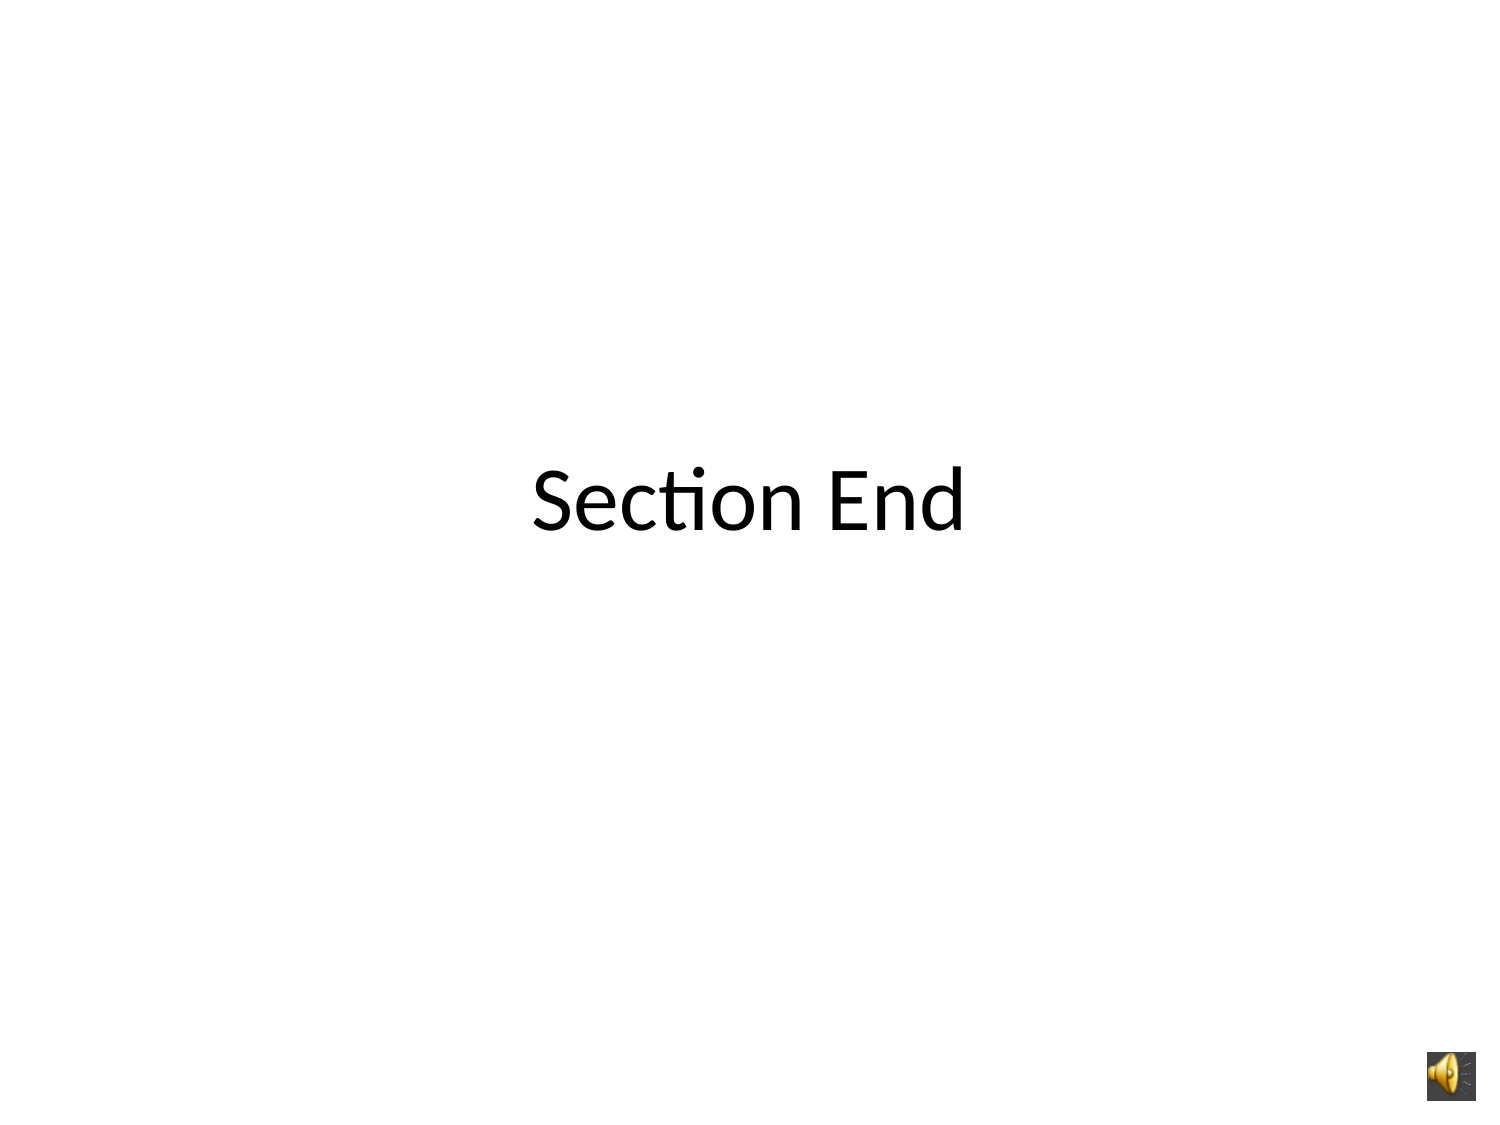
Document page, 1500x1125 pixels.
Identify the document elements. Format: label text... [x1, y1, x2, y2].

picture [1426, 1051, 1477, 1102]
title Section End [75, 399, 1425, 588]
